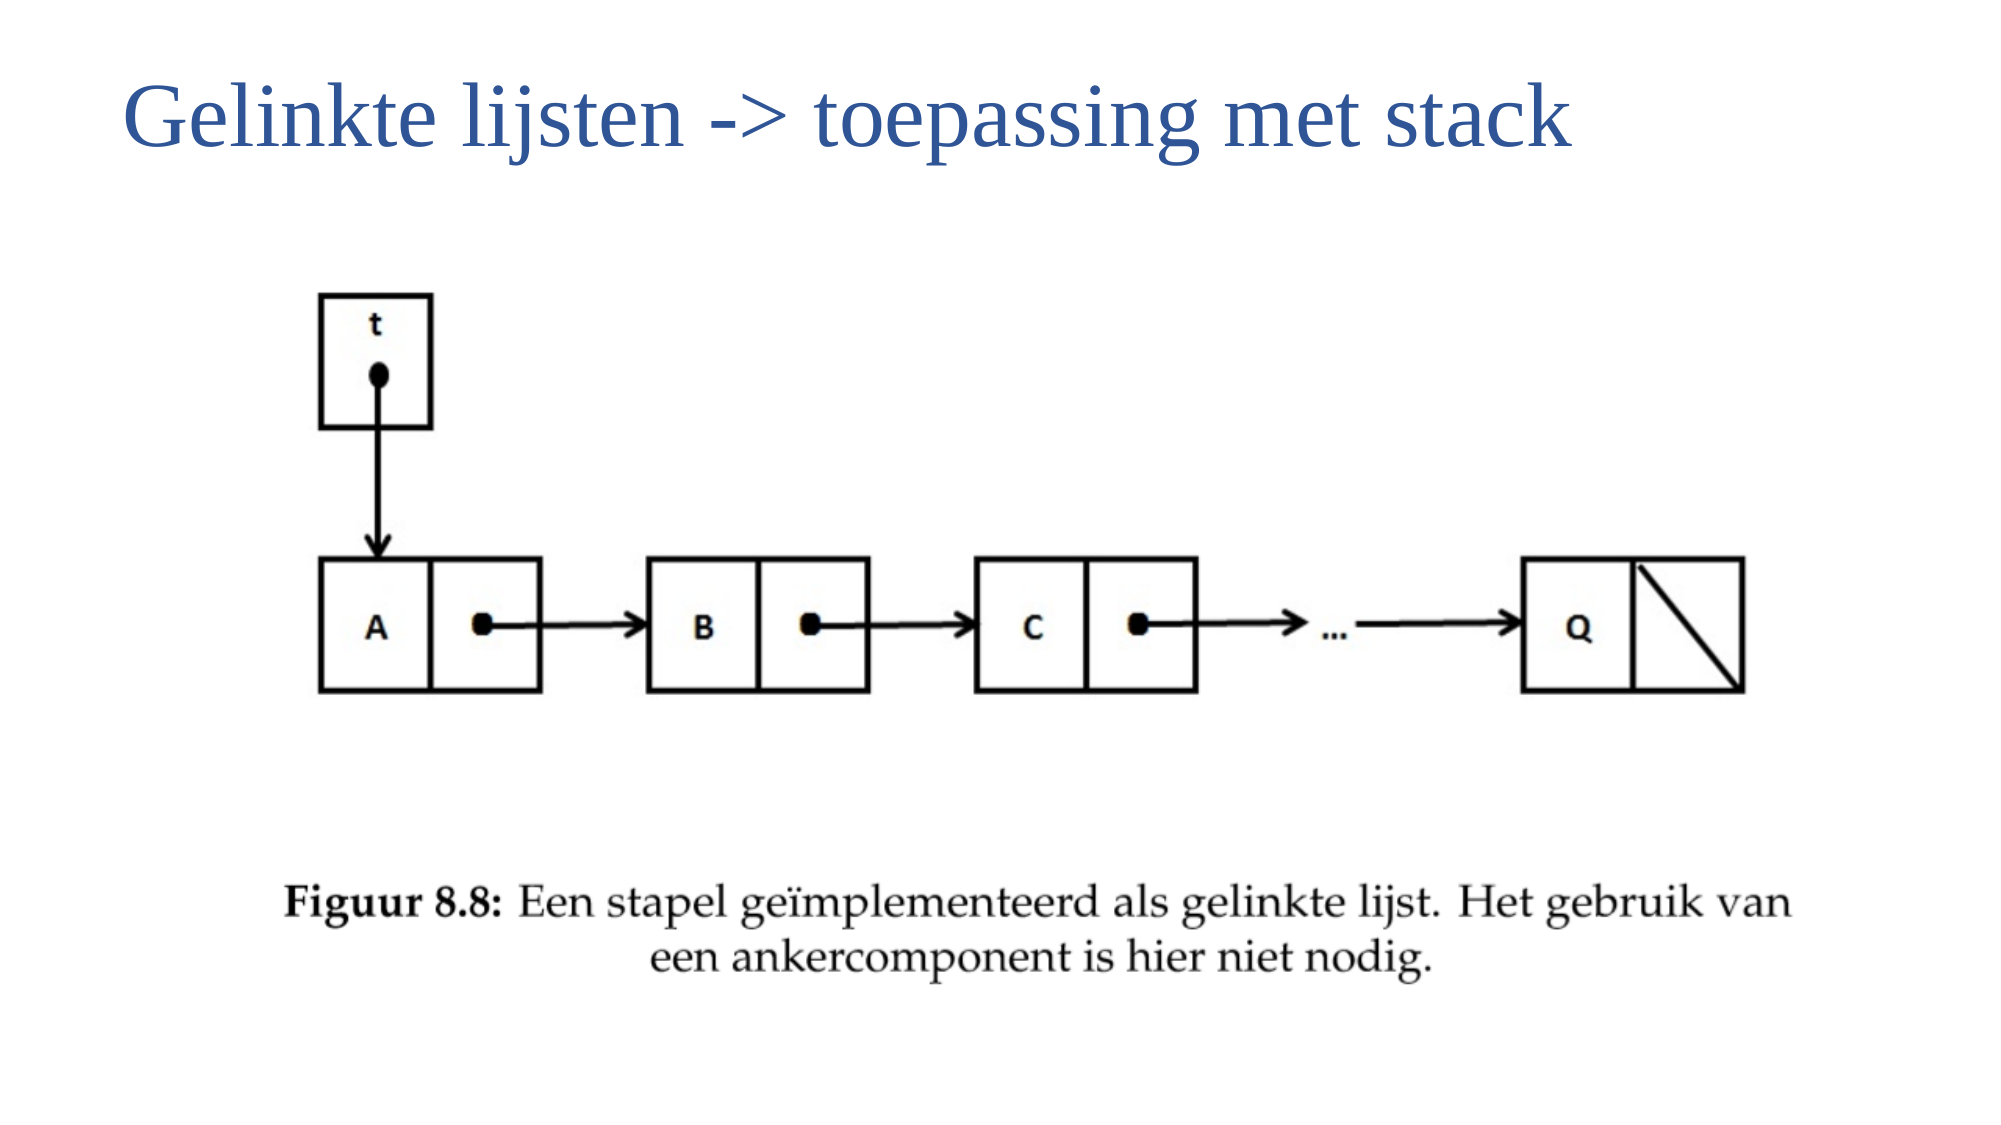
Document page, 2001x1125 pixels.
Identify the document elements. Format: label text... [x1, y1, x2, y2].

title Gelinkte lijsten -> toepassing met stack [107, 46, 1833, 186]
picture [164, 246, 1815, 1011]
